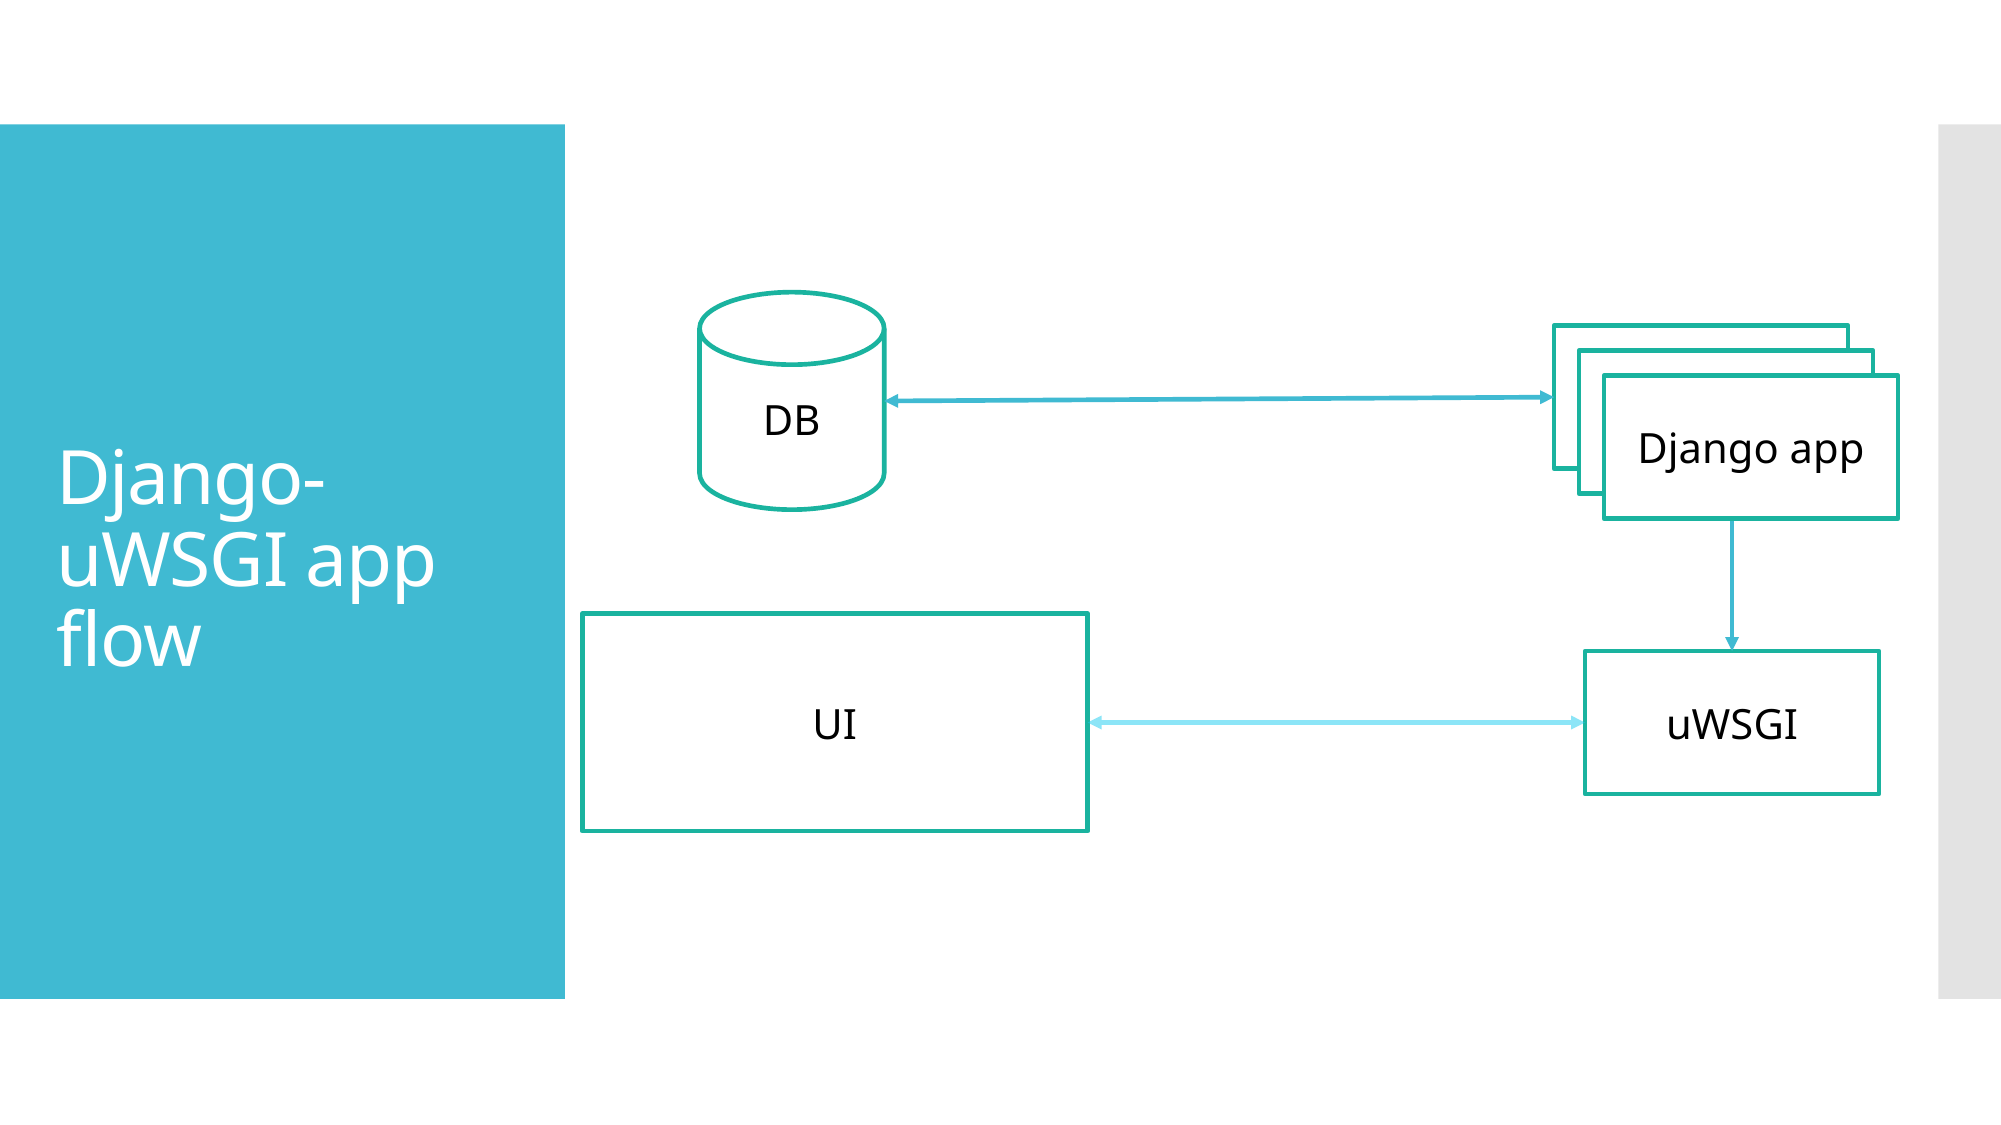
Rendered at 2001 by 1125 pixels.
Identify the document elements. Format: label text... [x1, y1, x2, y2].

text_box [883, 396, 1555, 402]
text_box Django app [1578, 350, 1874, 495]
text_box Django app [1553, 325, 1849, 470]
text_box UI [581, 613, 1089, 832]
text_box DB [698, 291, 886, 511]
text_box Django app [1603, 375, 1899, 520]
text_box uWSGI [1584, 650, 1880, 795]
title Django-uWSGI app flow [41, 184, 525, 940]
